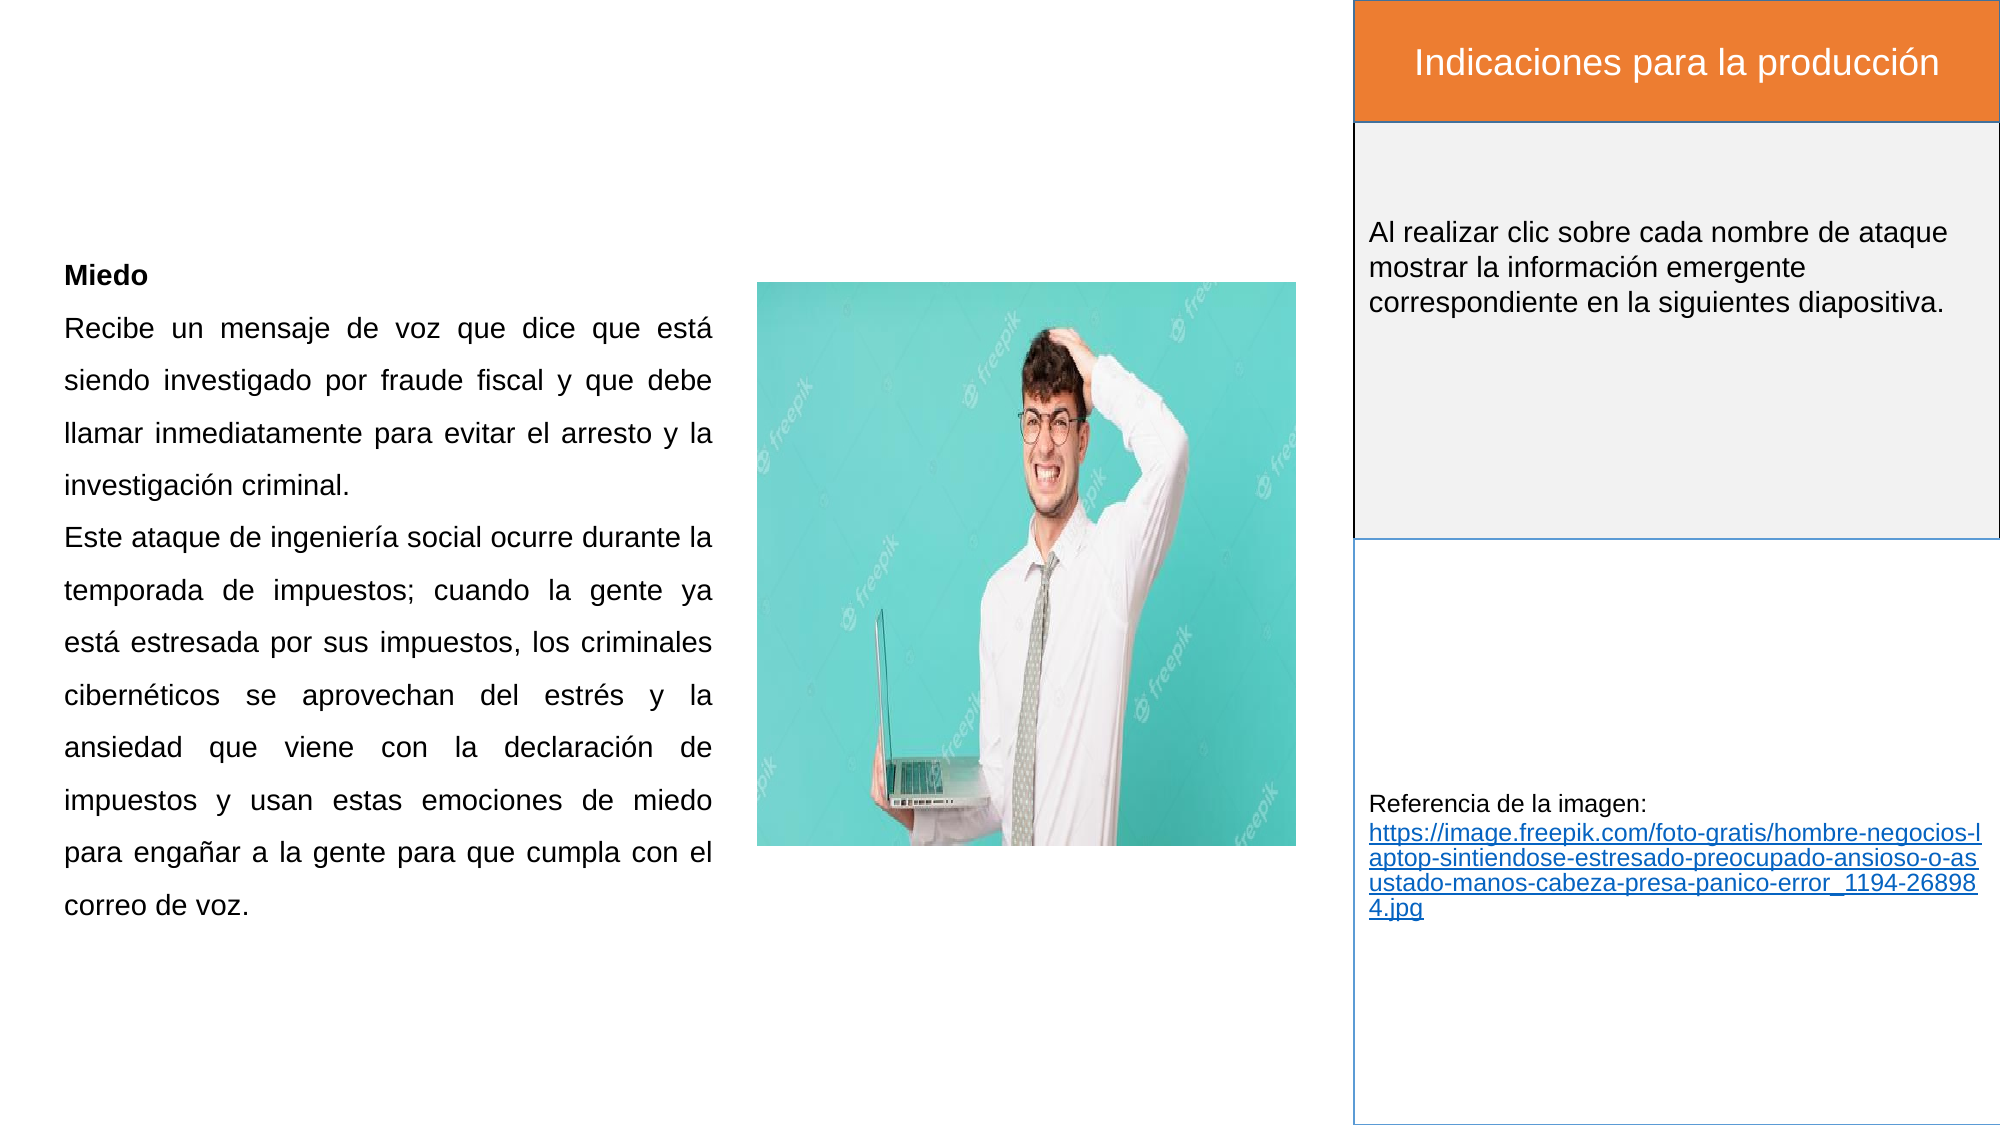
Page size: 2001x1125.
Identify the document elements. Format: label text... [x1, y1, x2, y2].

text_box Miedo Recibe un mensaje de voz que dice que está siendo investigado por fraude fiscal y que debe llamar inmediatamente para evitar el arresto y la investigación criminal. Este ataque de ingeniería social ocurre durante la temporada de impuestos; cuando la gente ya está estresada por sus impuestos, los criminales cibernéticos se aprovechan del estrés y la ansiedad que viene con la declaración de impuestos y usan estas emociones de miedo para engañar a la gente para que cumpla con el correo de voz. [0, 231, 729, 929]
picture [757, 282, 1296, 847]
text_box Referencia de la imagen: https://image.freepik.com/foto-gratis/hombre-negocios-laptop-sintiendose-estresado-preocupado-ansioso-o-asustado-manos-cabeza-presa-panico-error_1194-268984.jpg [1353, 538, 2000, 1125]
text_box [1353, 122, 2000, 206]
text_box Al realizar clic sobre cada nombre de ataque mostrar la información emergente correspondiente en la siguientes diapositiva. [1353, 206, 2000, 538]
text_box Indicaciones para la producción [1353, 0, 2000, 122]
